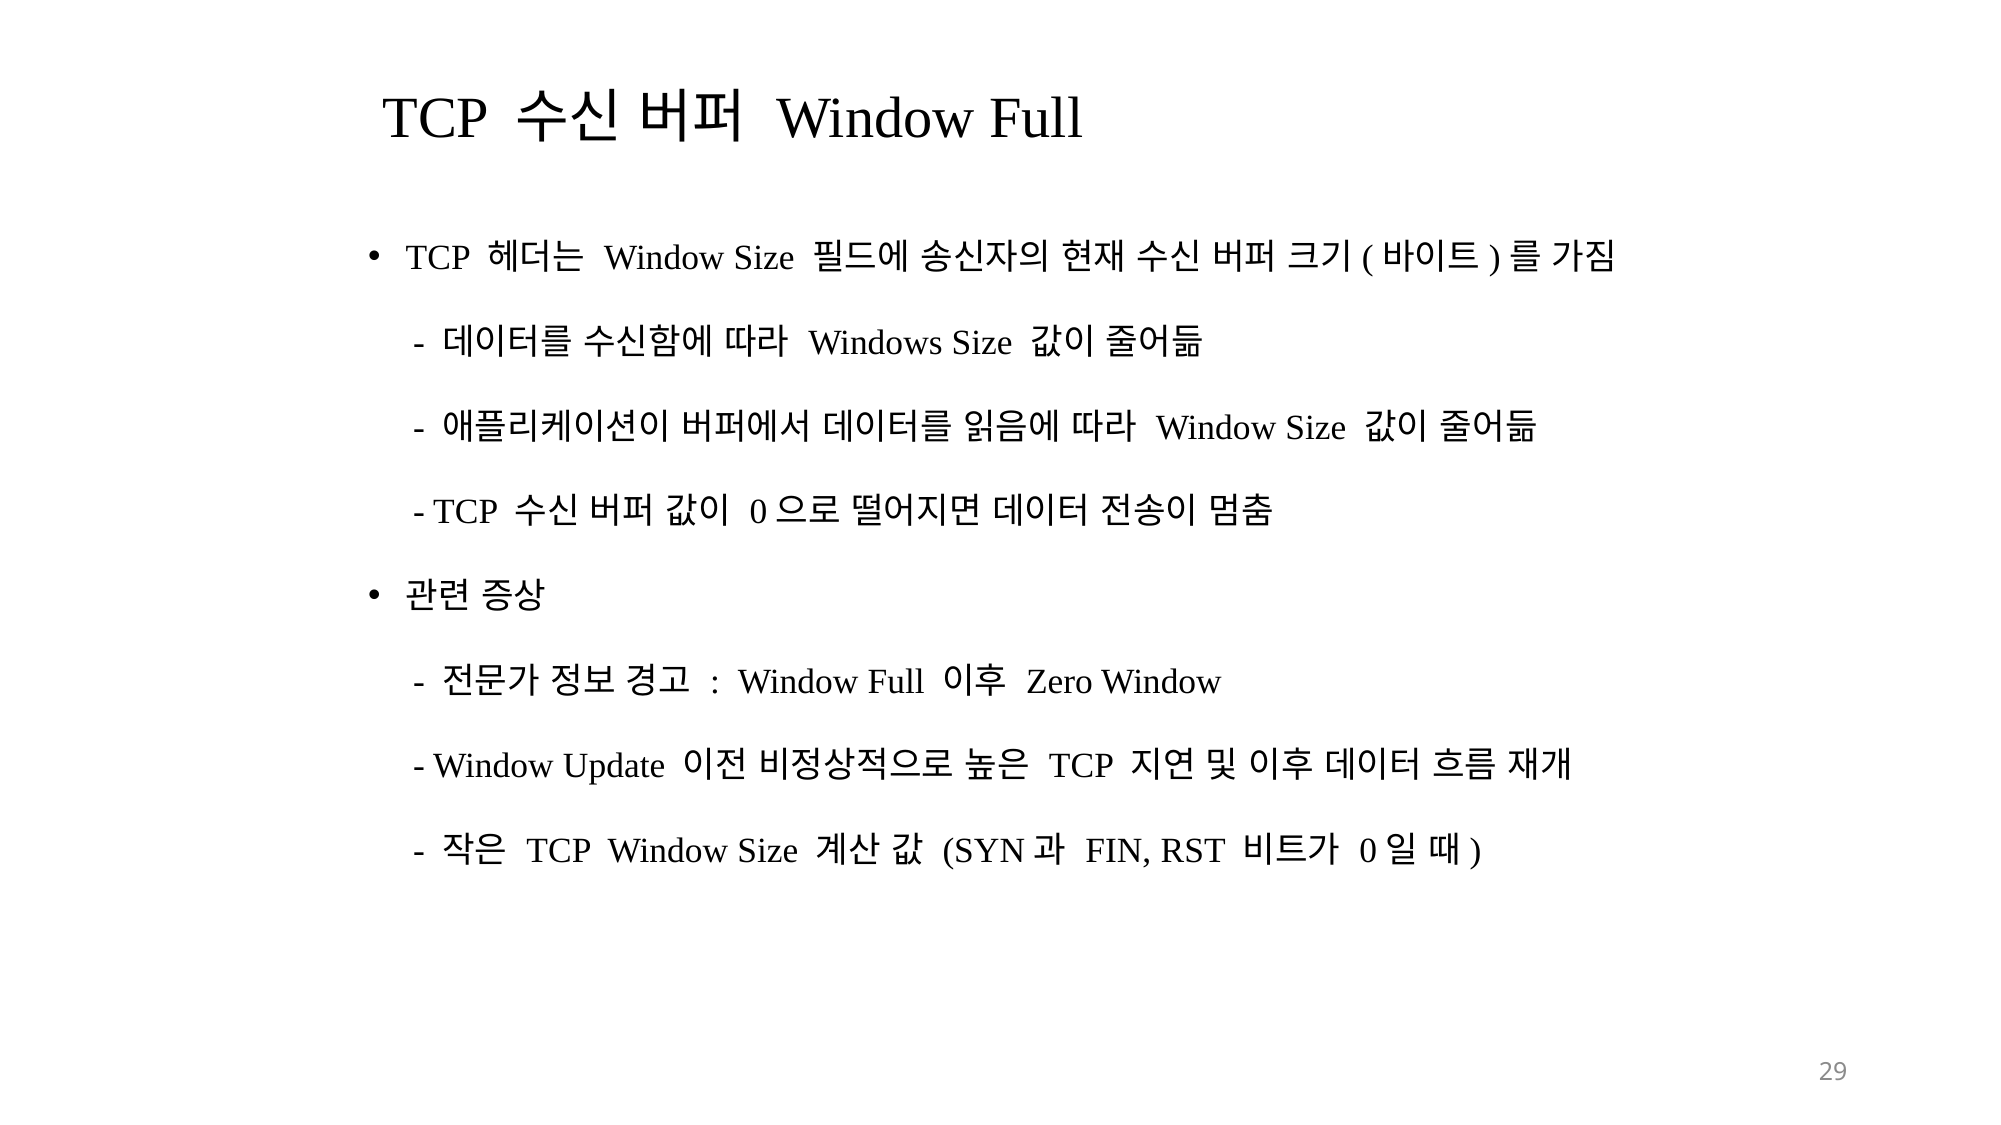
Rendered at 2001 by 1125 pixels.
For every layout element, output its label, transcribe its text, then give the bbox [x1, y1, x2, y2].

title TCP 수신 버퍼 Window Full [353, 59, 1647, 178]
slide_number 29 [1412, 1042, 1863, 1103]
list TCP 헤더는 Window Size 필드에 송신자의 현재 수신 버퍼 크기(바이트)를 가짐 - 데이터를 수신함에 따라 Windows Size 값이 줄어듦 - 애플리케이션이 버퍼에서 데이터를 읽음에 따라 Window Size 값이 줄어듦 - TCP 수신 버퍼 값이 0으로 떨어지면 데이터 전송이 멈춤 관련 증상 - 전문가 정보 경고 : Window Full 이후 Zero Window - Window Update 이전 비정상적으로 높은 TCP 지연 및 이후 데이터 흐름 재개 - 작은 TCP Window Size 계산 값 (SYN과 FIN, RST 비트가 0일 때) [353, 205, 1719, 920]
